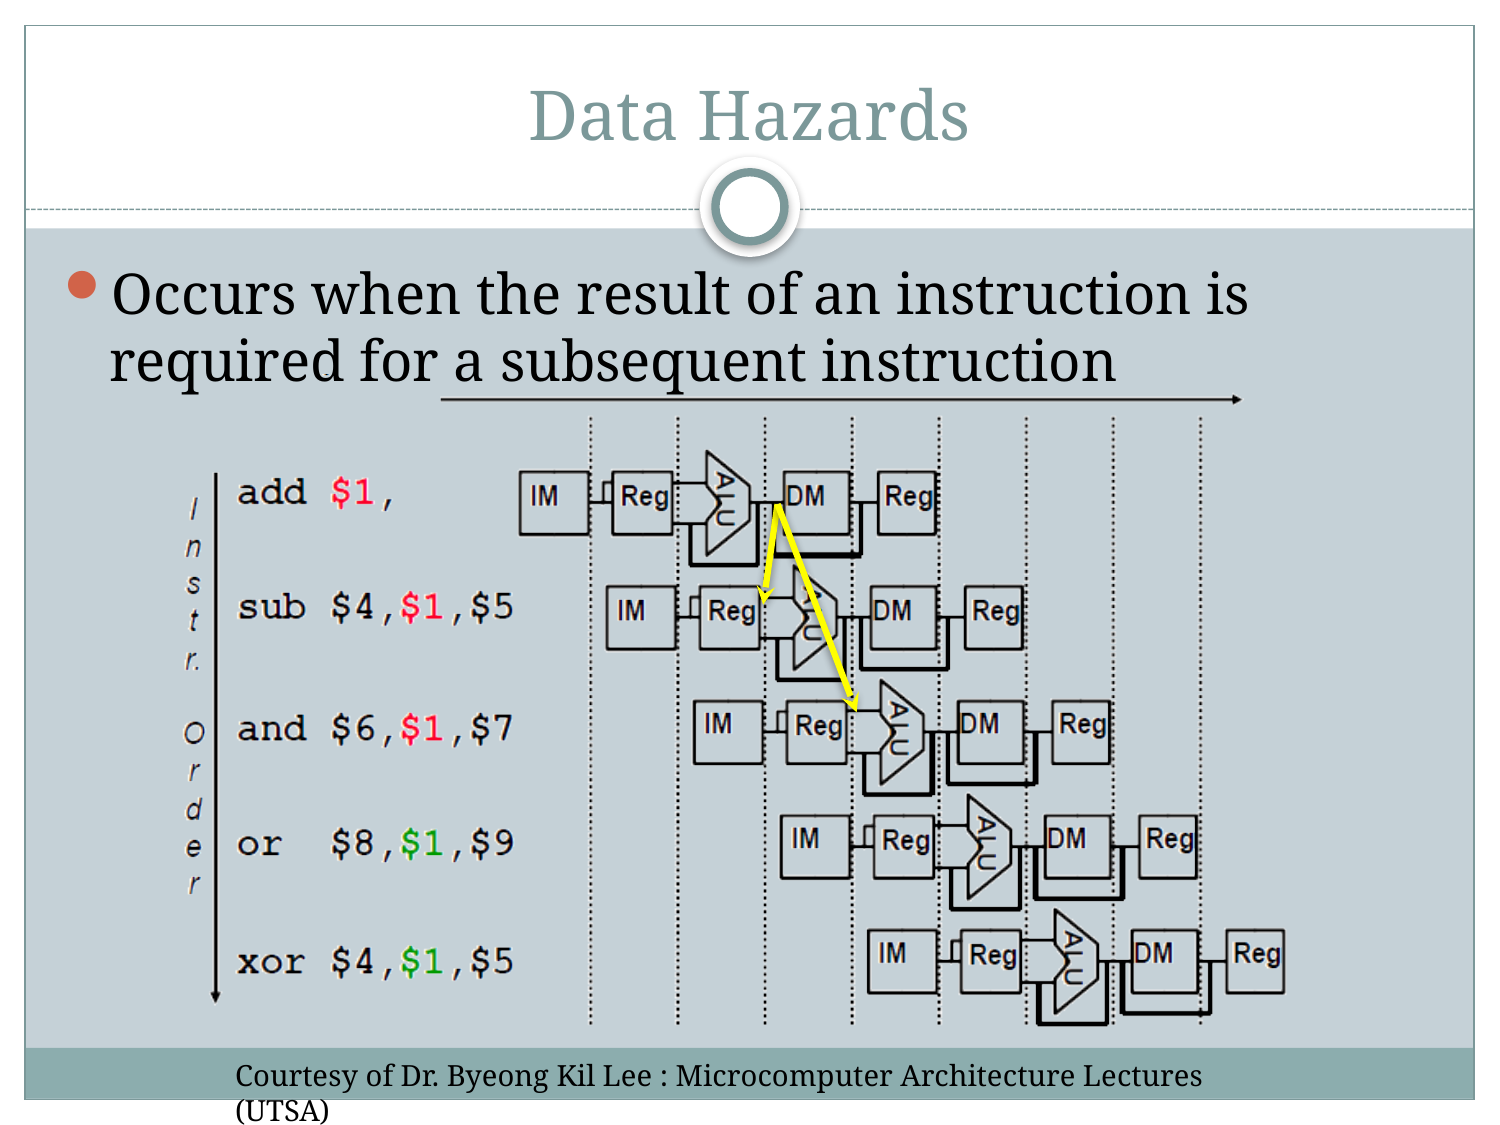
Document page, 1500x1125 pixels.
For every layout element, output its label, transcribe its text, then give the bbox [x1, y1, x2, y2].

text_box Courtesy of Dr. Byeong Kil Lee : Microcomputer Architecture Lectures (UTSA) [220, 1059, 1313, 1125]
list Occurs when the result of an instruction is required for a subsequent instruction [49, 250, 1445, 1001]
title Data Hazards [49, 37, 1450, 162]
picture [162, 374, 1313, 1050]
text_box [777, 503, 857, 713]
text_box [762, 503, 775, 605]
